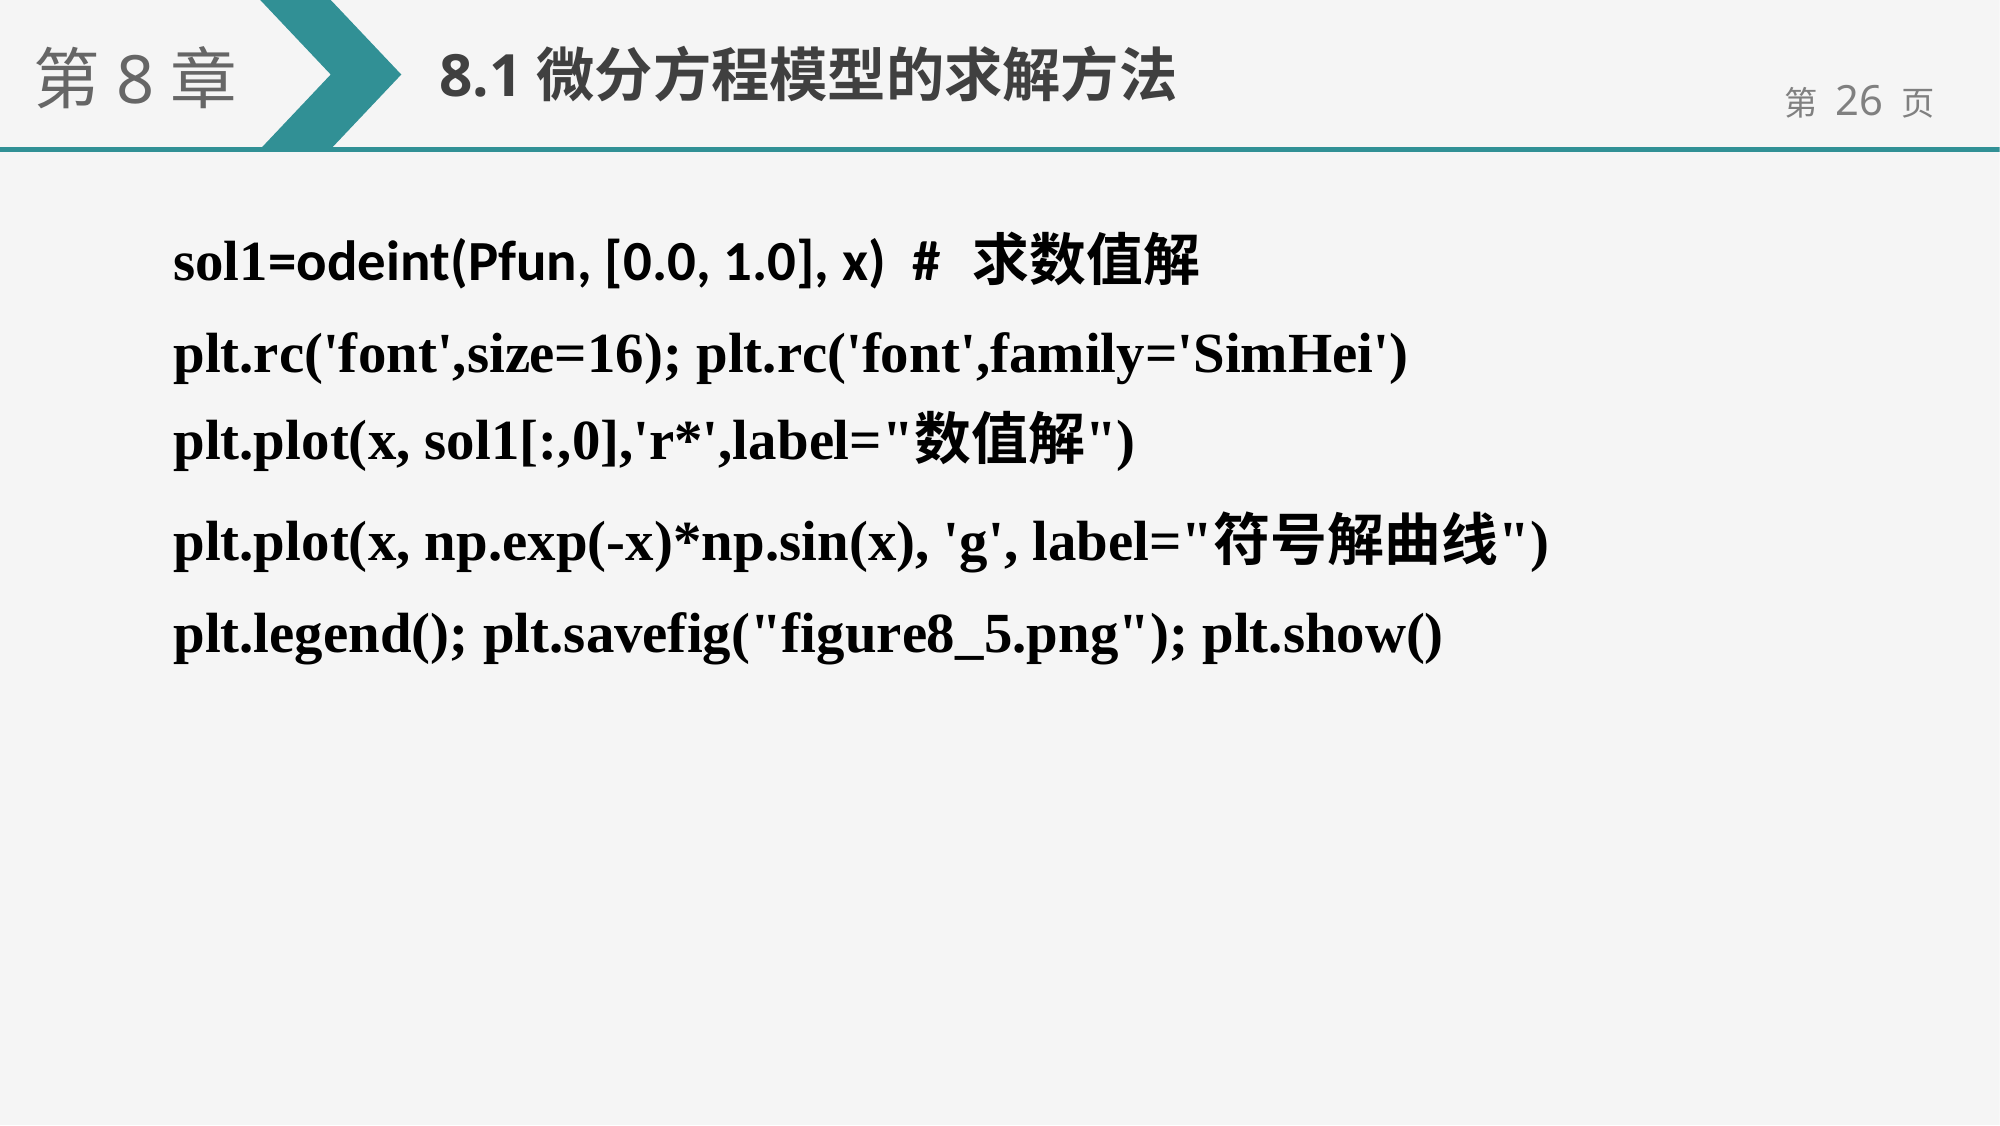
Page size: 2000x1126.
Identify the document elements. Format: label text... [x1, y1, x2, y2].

text_box [258, 0, 403, 148]
text_box 8.1微分方程模型的求解方法 [424, 31, 1366, 116]
text_box 第8章 [19, 29, 253, 125]
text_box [59, 218, 1904, 851]
